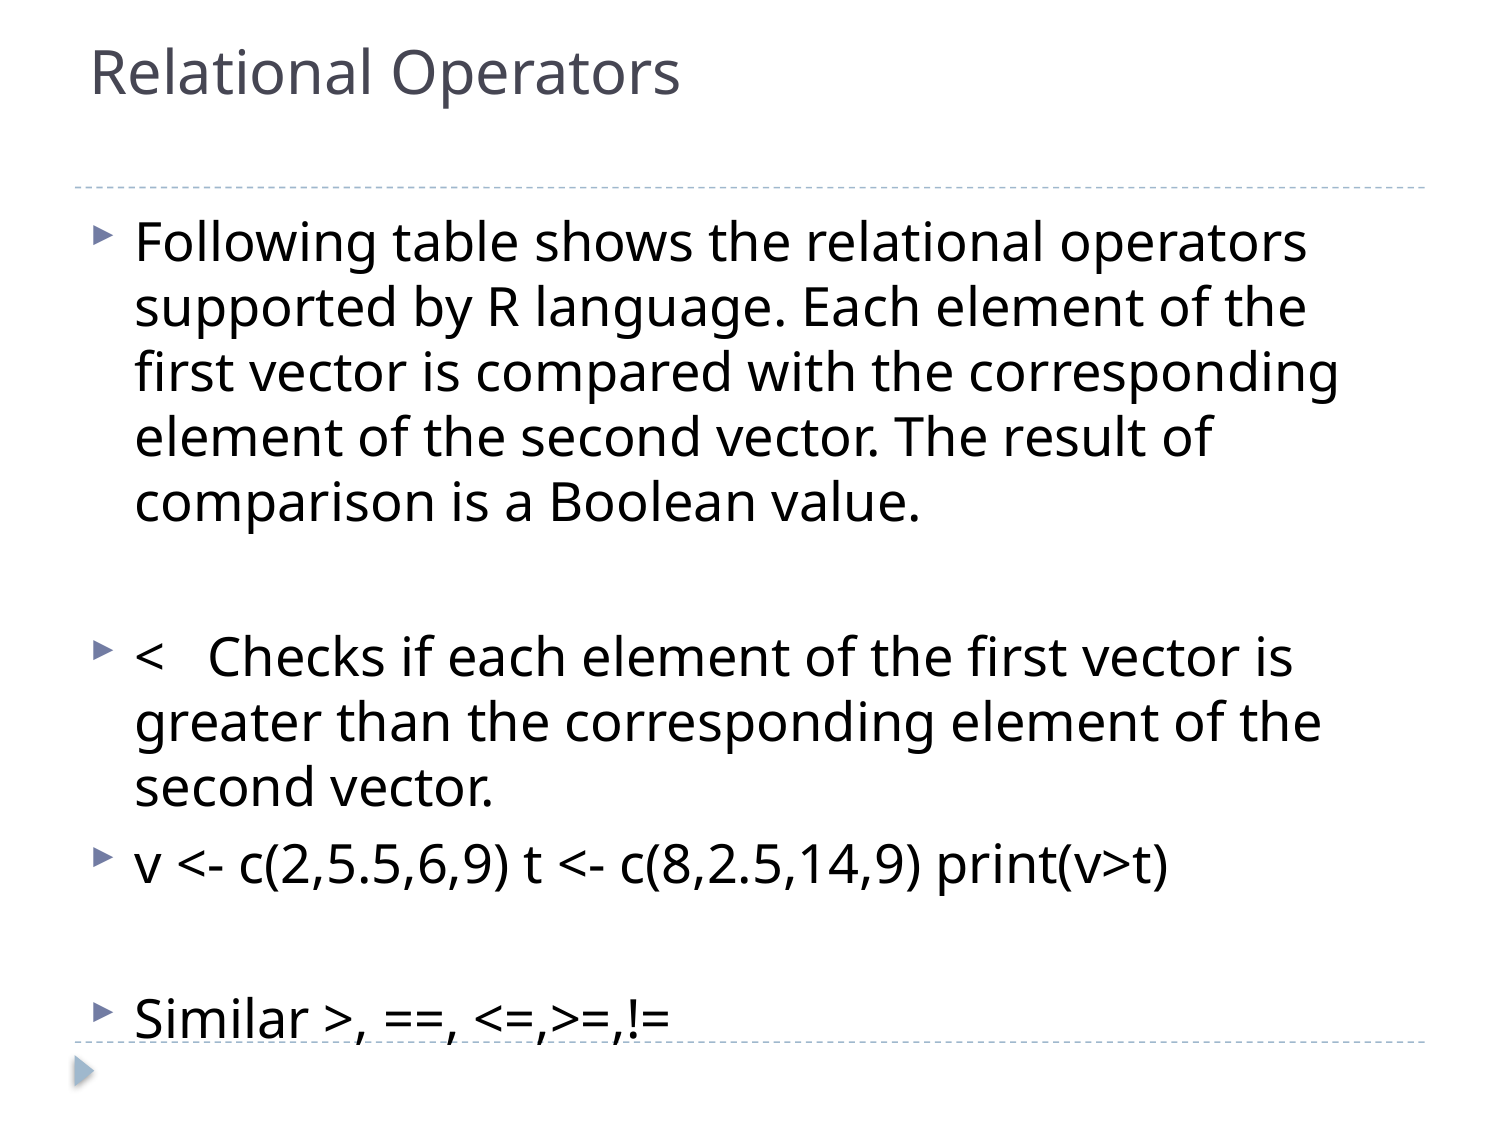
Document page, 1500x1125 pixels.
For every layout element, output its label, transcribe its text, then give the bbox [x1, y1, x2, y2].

title Relational Operators [75, 24, 1425, 188]
list Following table shows the relational operators supported by R language. Each element of the first vector is compared with the corresponding element of the second vector. The result of comparison is a Boolean value. < Checks if each element of the first vector is greater than the corresponding element of the second vector. v <- c(2,5.5,6,9) t <- c(8,2.5,14,9) print(v>t) Similar >, ==, <=,>=,!= [75, 200, 1425, 1010]
